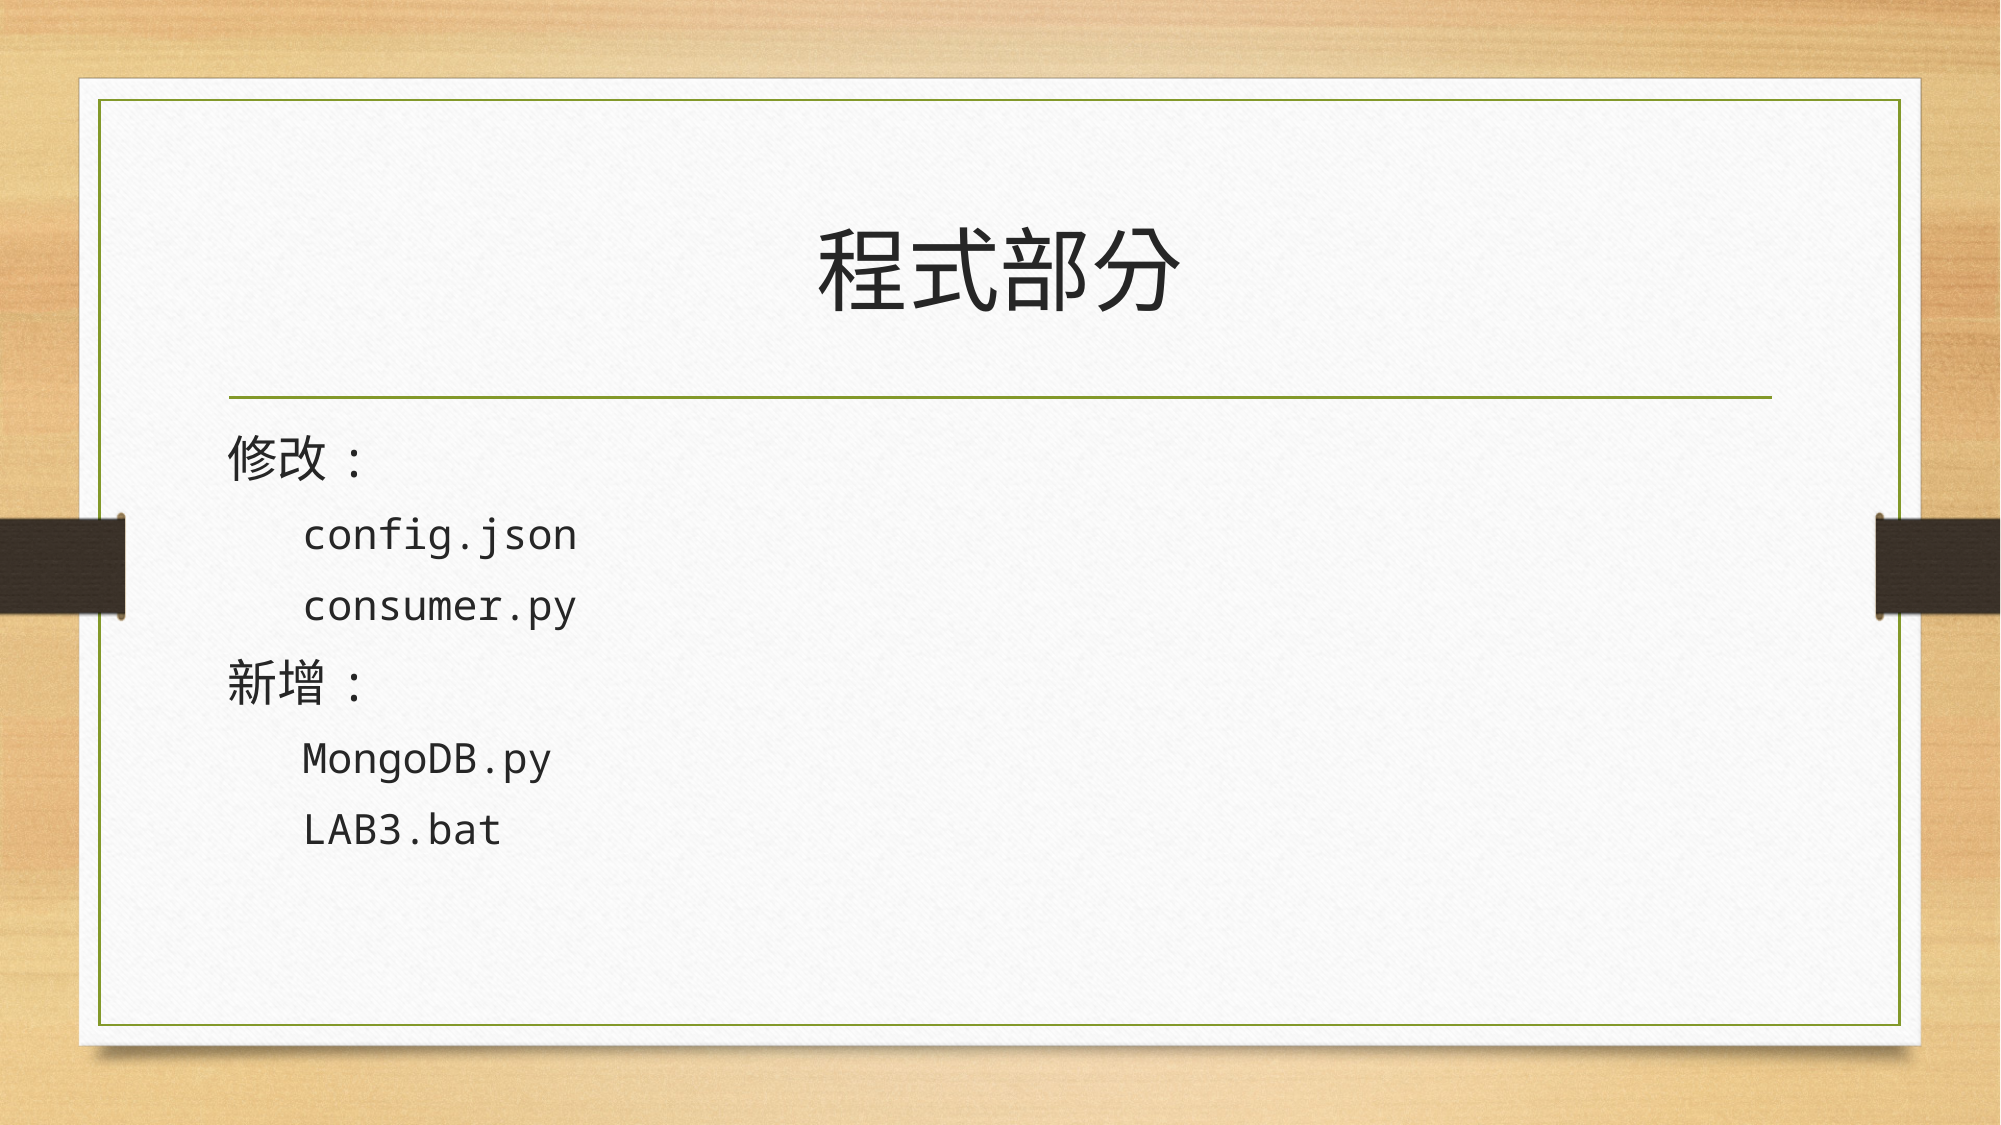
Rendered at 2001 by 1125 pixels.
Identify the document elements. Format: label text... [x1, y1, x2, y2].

title 程式部分 [212, 161, 1788, 375]
picture [0, 0, 2001, 1125]
list 修改: config.json consumer.py 新增: MongoDB.py LAB3.bat [212, 419, 1788, 964]
